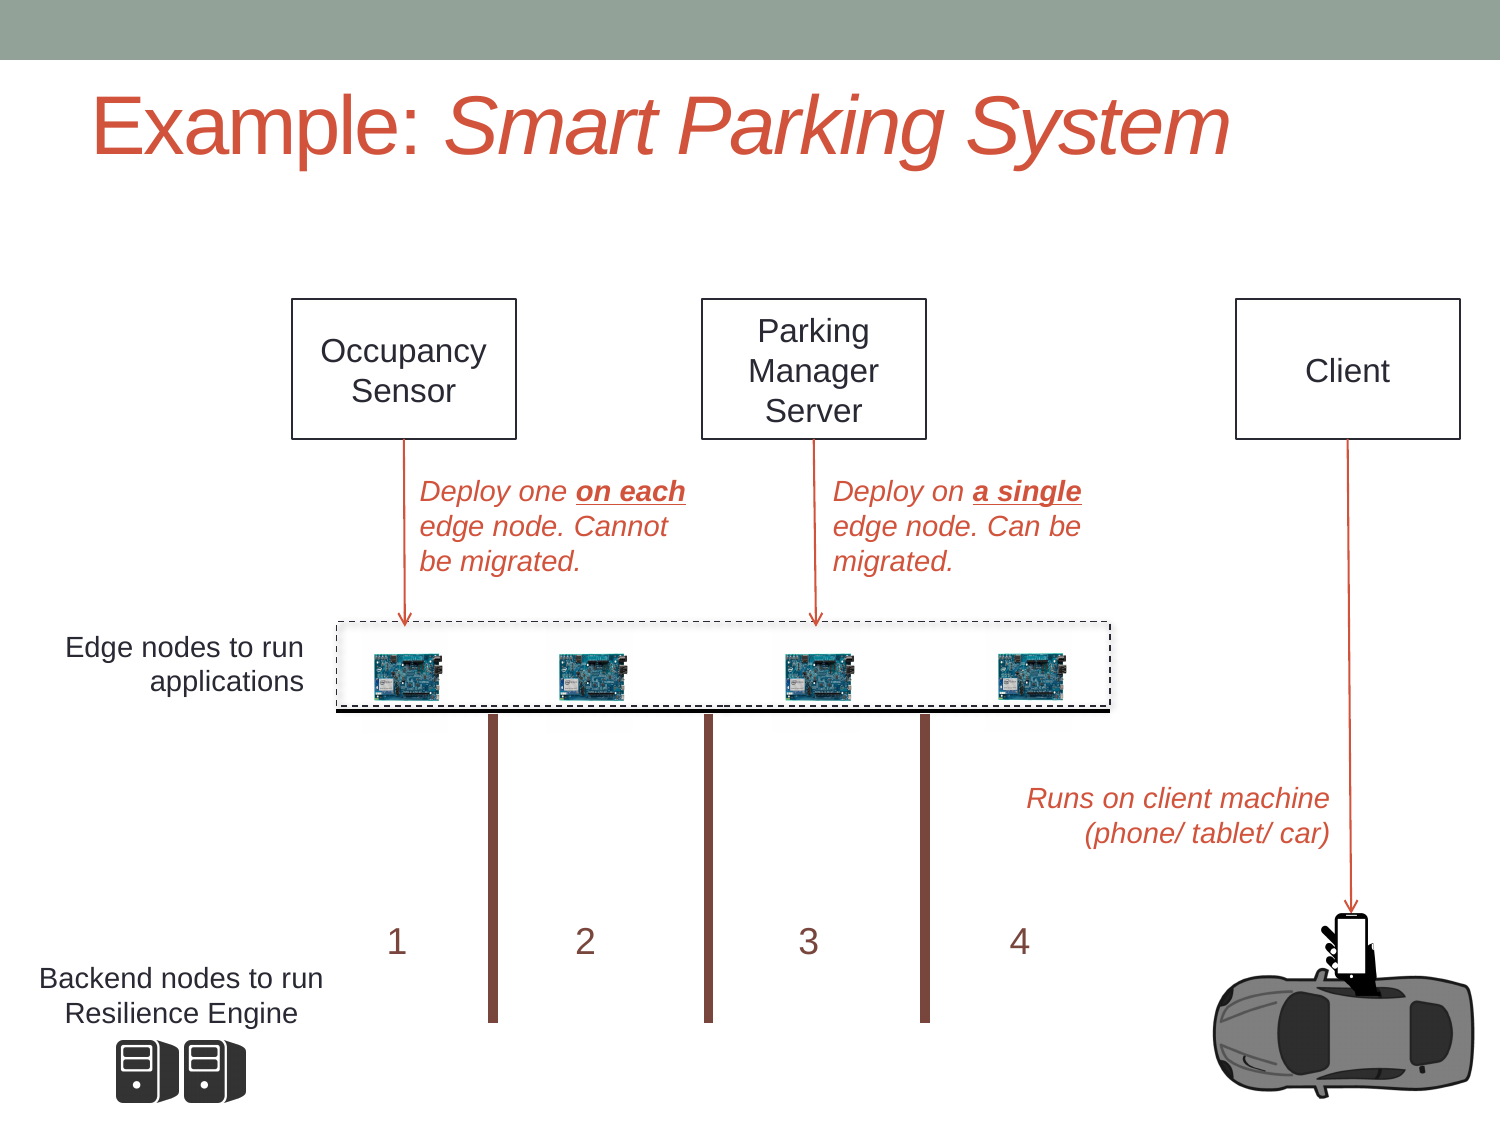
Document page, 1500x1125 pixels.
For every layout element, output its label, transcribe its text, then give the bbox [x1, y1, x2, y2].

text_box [5, 298, 1481, 1125]
title Example: Smart Parking System [75, 46, 1425, 196]
